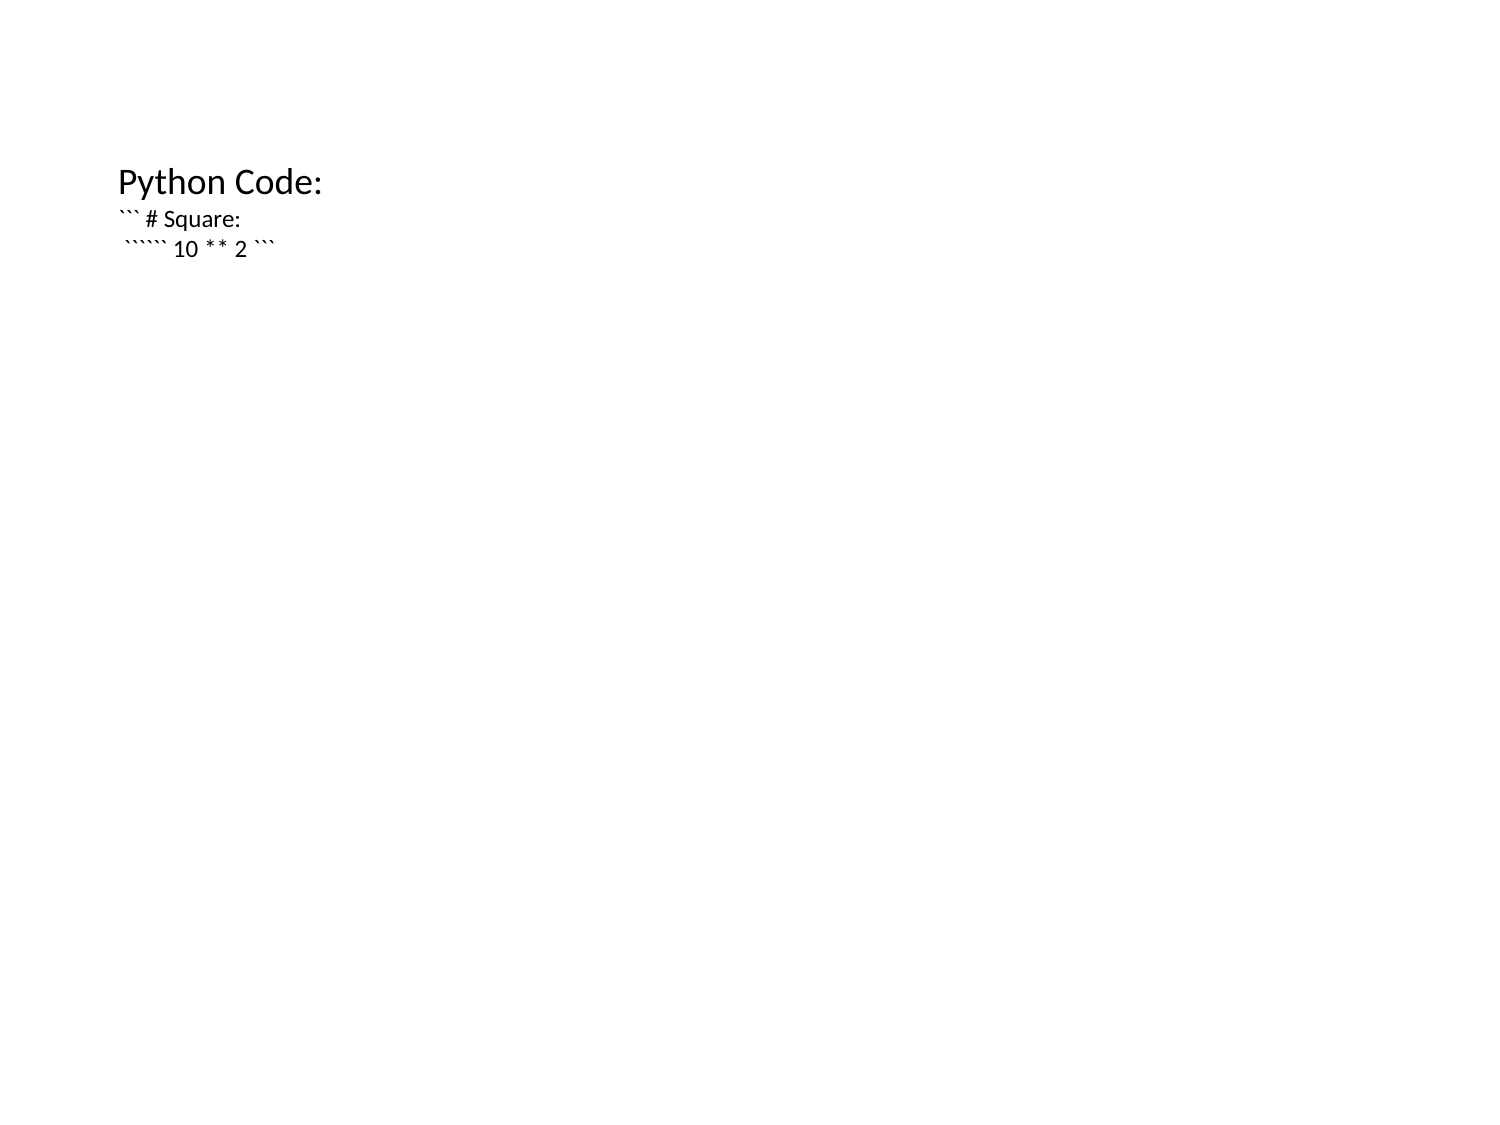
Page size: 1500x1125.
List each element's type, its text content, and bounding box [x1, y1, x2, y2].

text_box Python Code: ``` # Square: `````` 10 ** 2 ``` [103, 149, 347, 300]
